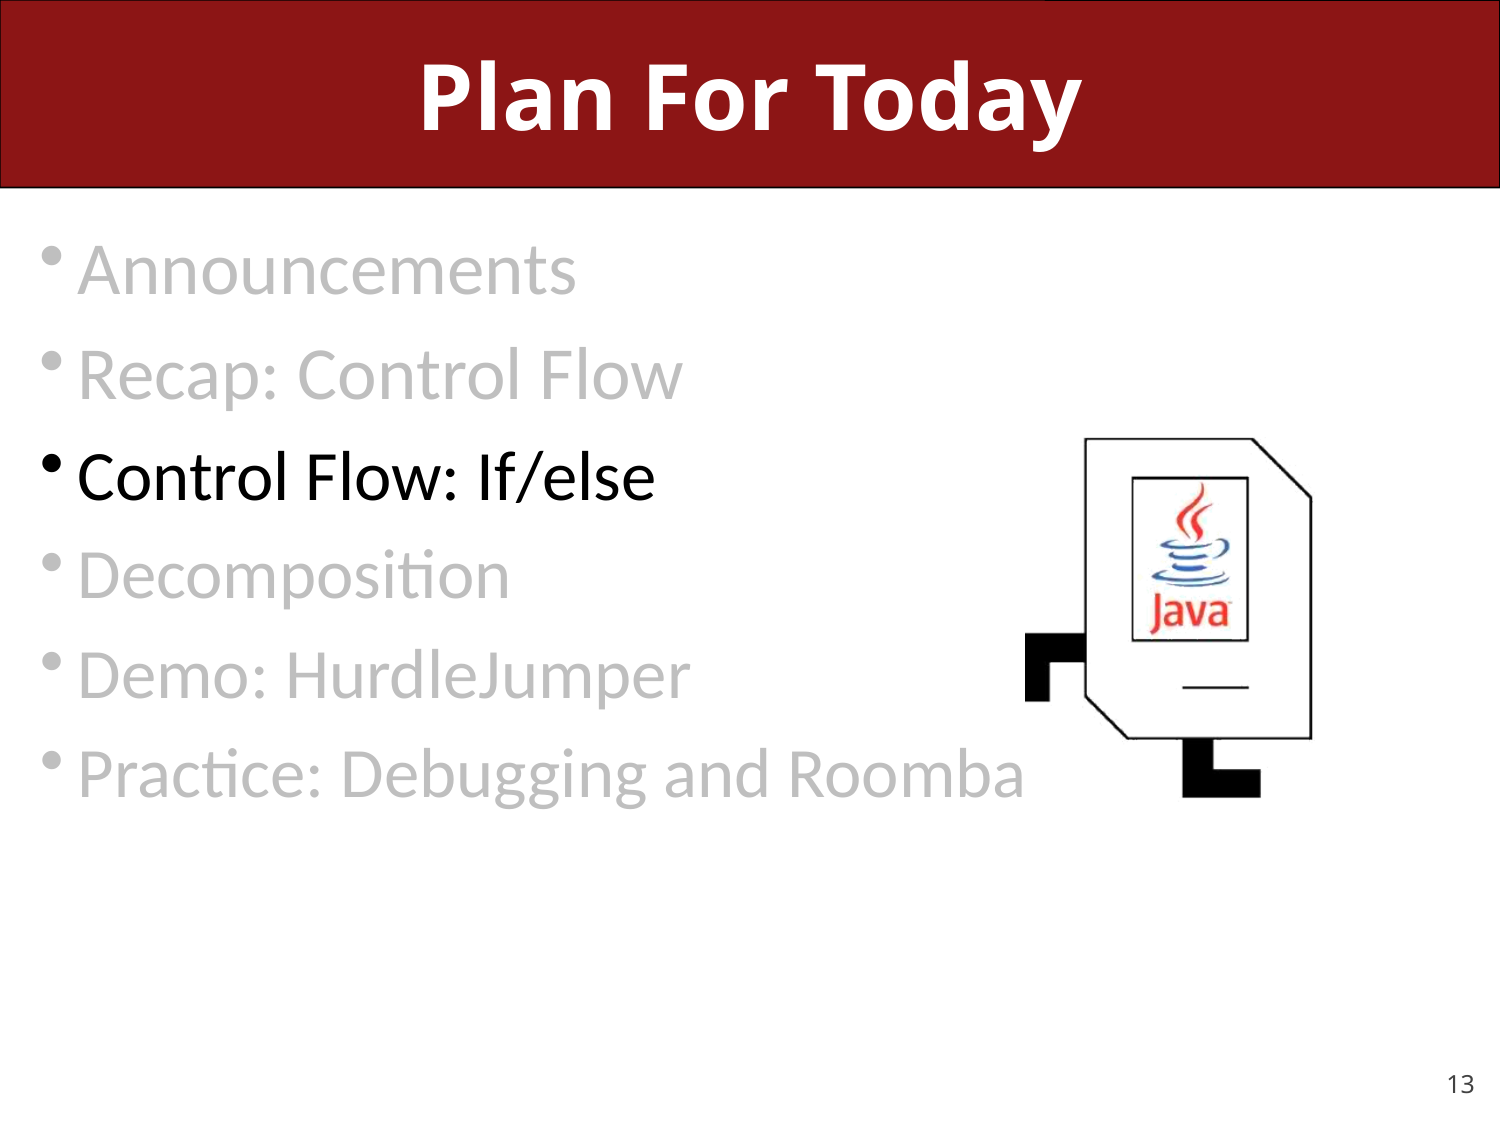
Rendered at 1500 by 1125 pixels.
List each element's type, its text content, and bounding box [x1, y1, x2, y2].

title Plan For Today [75, 0, 1425, 188]
picture [1024, 437, 1343, 810]
list Announcements Recap: Control Flow Control Flow: If/else Decomposition Demo: HurdleJumper Practice: Debugging and Roomba [24, 212, 1475, 1063]
